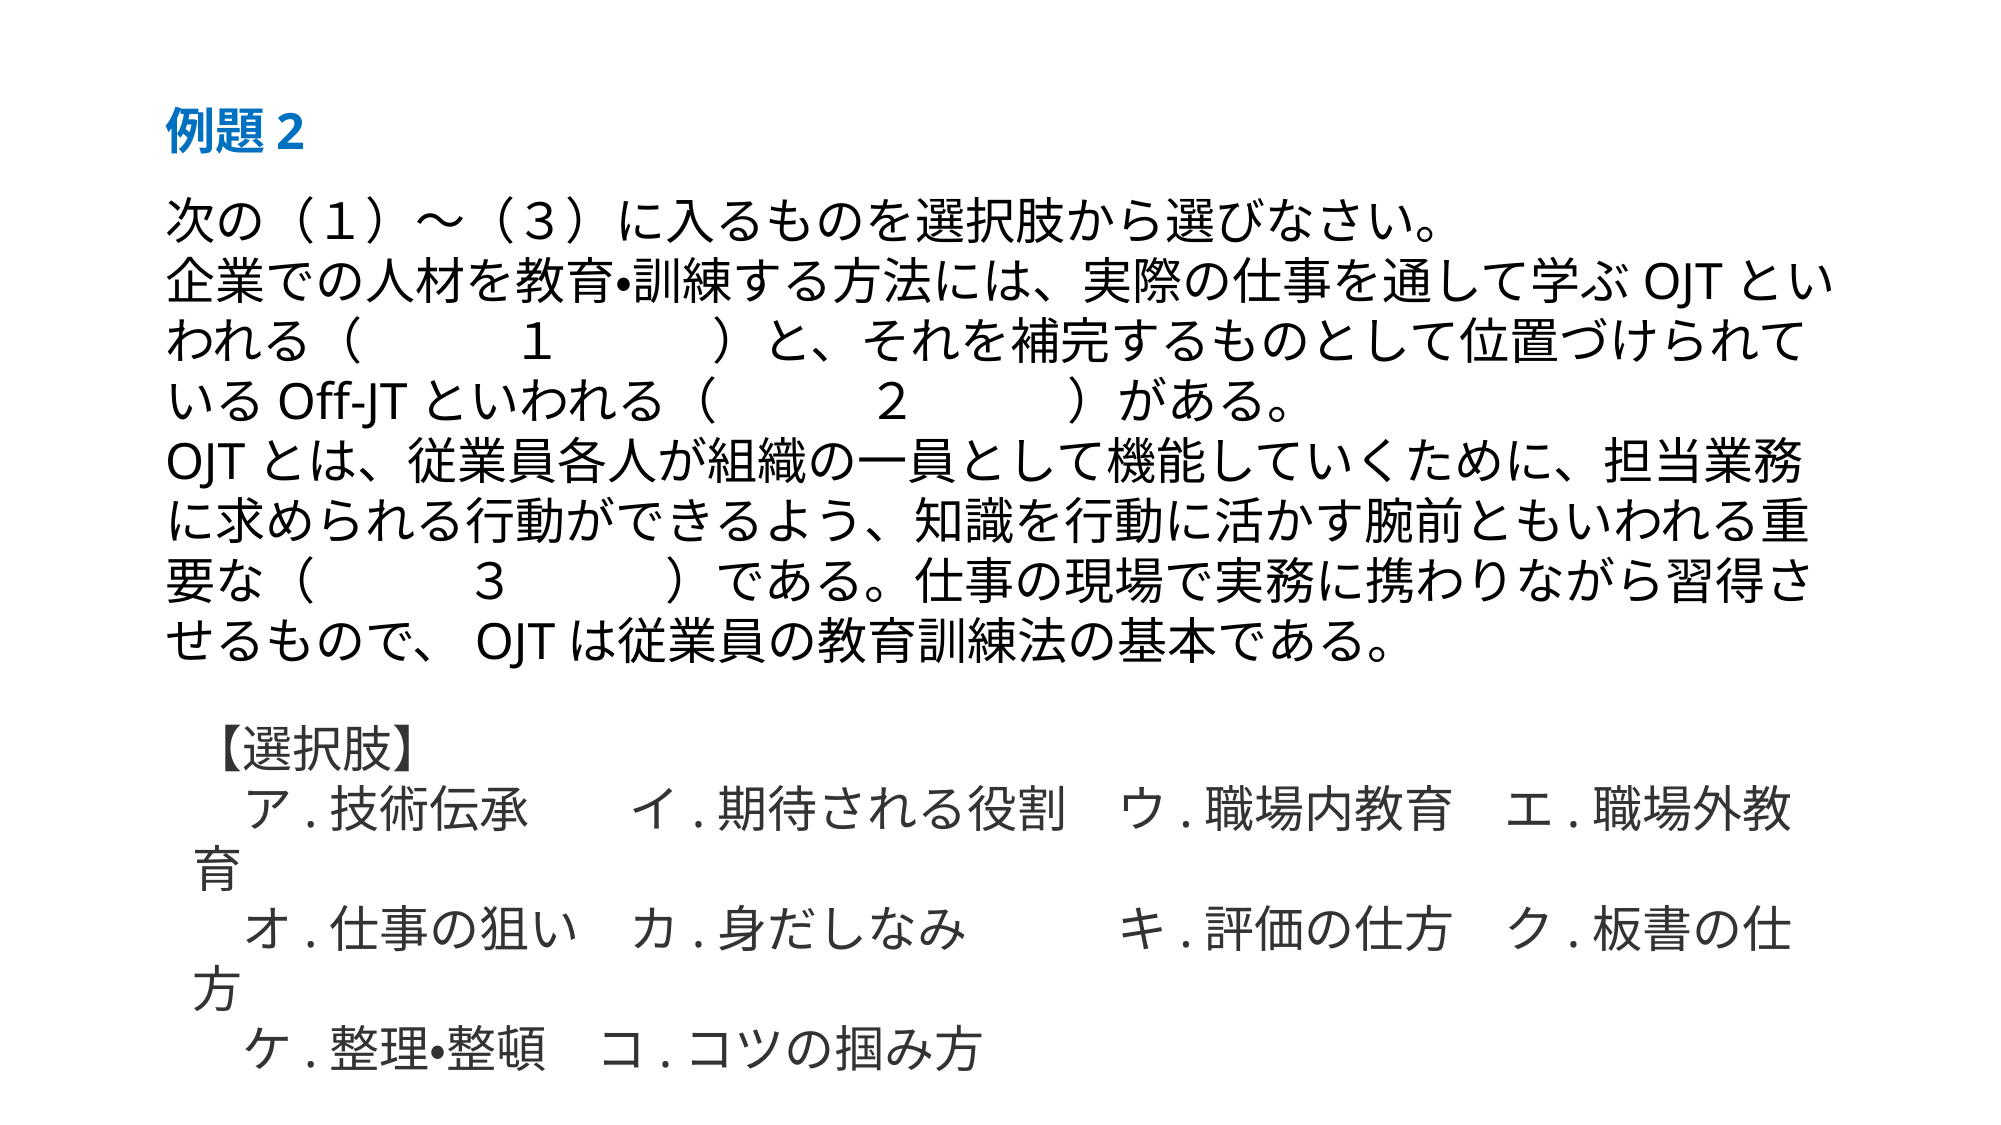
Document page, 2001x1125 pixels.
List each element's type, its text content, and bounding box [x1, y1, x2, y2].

text_box 【選択肢】 ア.技術伝承 イ.期待される役割 ウ.職場内教育 エ.職場外教育 オ.仕事の狙い カ.身だしなみ キ.評価の仕方 ク.板書の仕方 ケ.整理・整頓 コ.コツの掴み方 [177, 710, 1823, 1085]
text_box 例題2 次の（１）～（３）に入るものを選択肢から選びなさい。 企業での人材を教育・訓練する方法には、実際の仕事を通して学ぶOJTといわれる（ １ ）と、それを補完するものとして位置づけられているOff-JTといわれる（ ２ ）がある。 OJTとは、従業員各人が組織の一員として機能していくために、担当業務に求められる行動ができるよう、知識を行動に活かす腕前ともいわれる重要な（ ３ ）である。仕事の現場で実務に携わりながら習得させるもので、OJTは従業員の教育訓練法の基本である。 [150, 92, 1850, 677]
